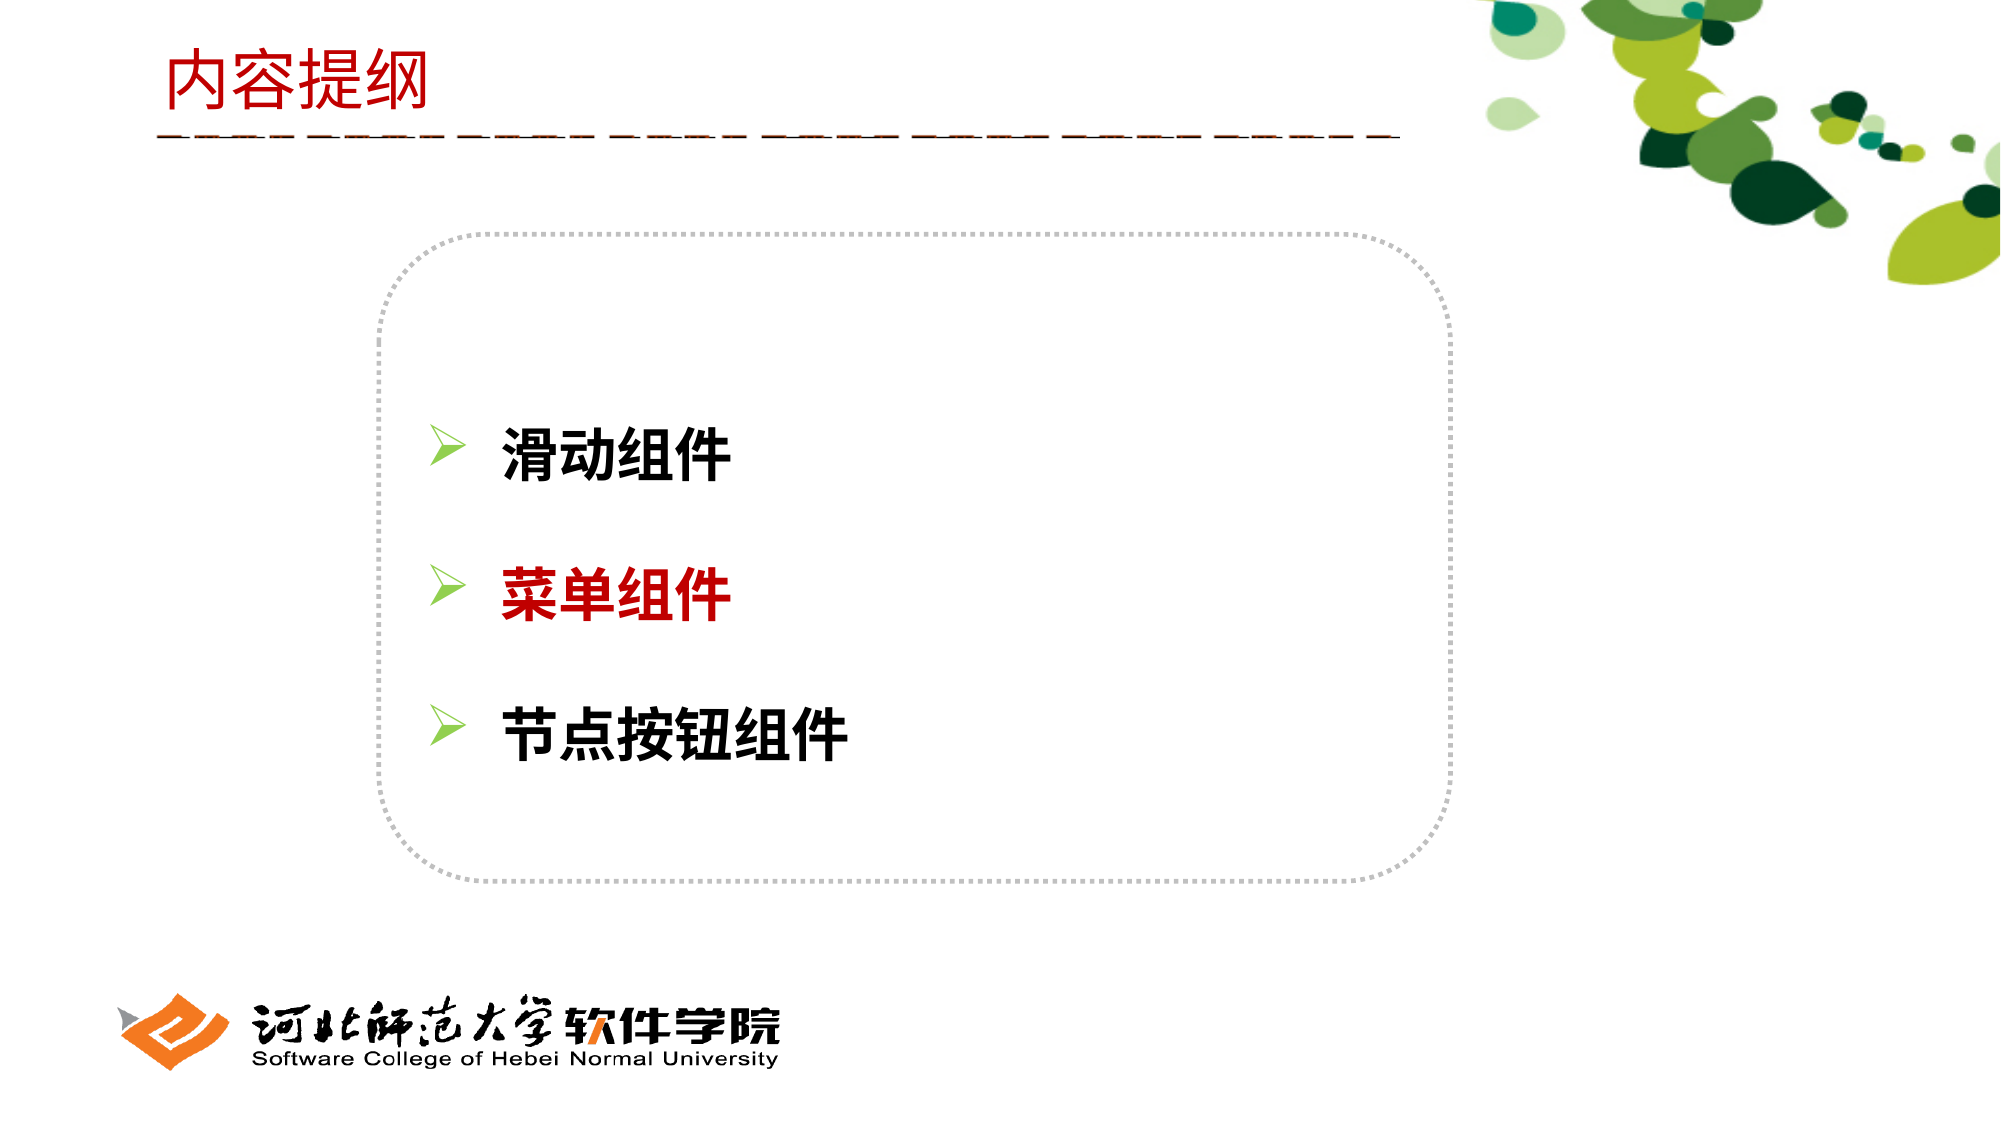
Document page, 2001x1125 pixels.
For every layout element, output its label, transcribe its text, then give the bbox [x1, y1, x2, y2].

picture [0, 0, 2001, 1125]
text_box 内容提纲 [149, 30, 672, 126]
text_box 滑动组件 菜单组件 节点按钮组件 [378, 234, 1451, 882]
